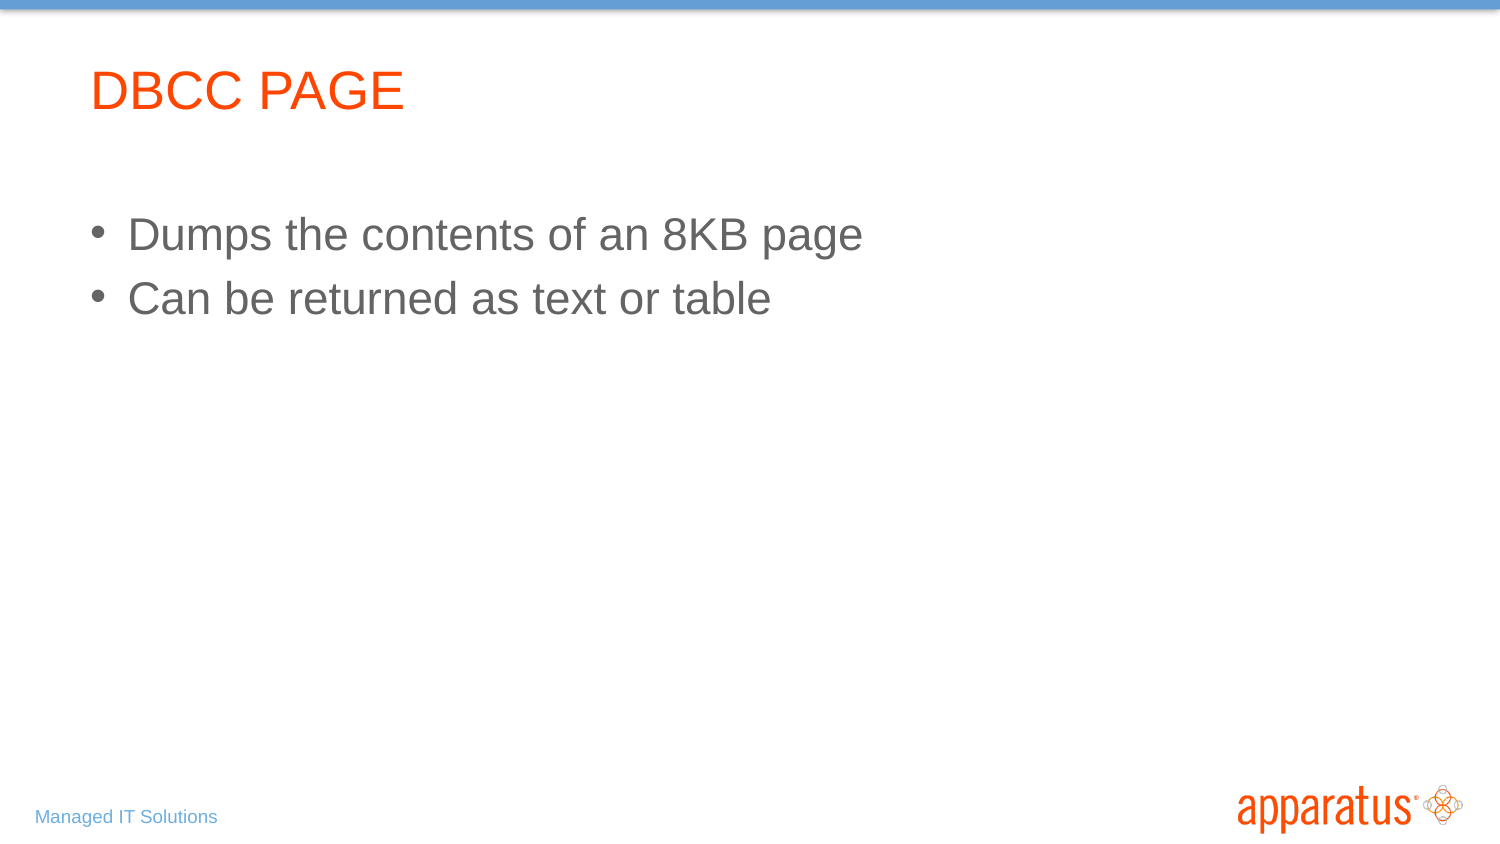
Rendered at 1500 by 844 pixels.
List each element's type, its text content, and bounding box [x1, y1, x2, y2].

picture [1237, 784, 1463, 834]
title DBCC PAGE [75, 47, 1425, 160]
list Dumps the contents of an 8KB page Can be returned as text or table [75, 196, 1425, 754]
